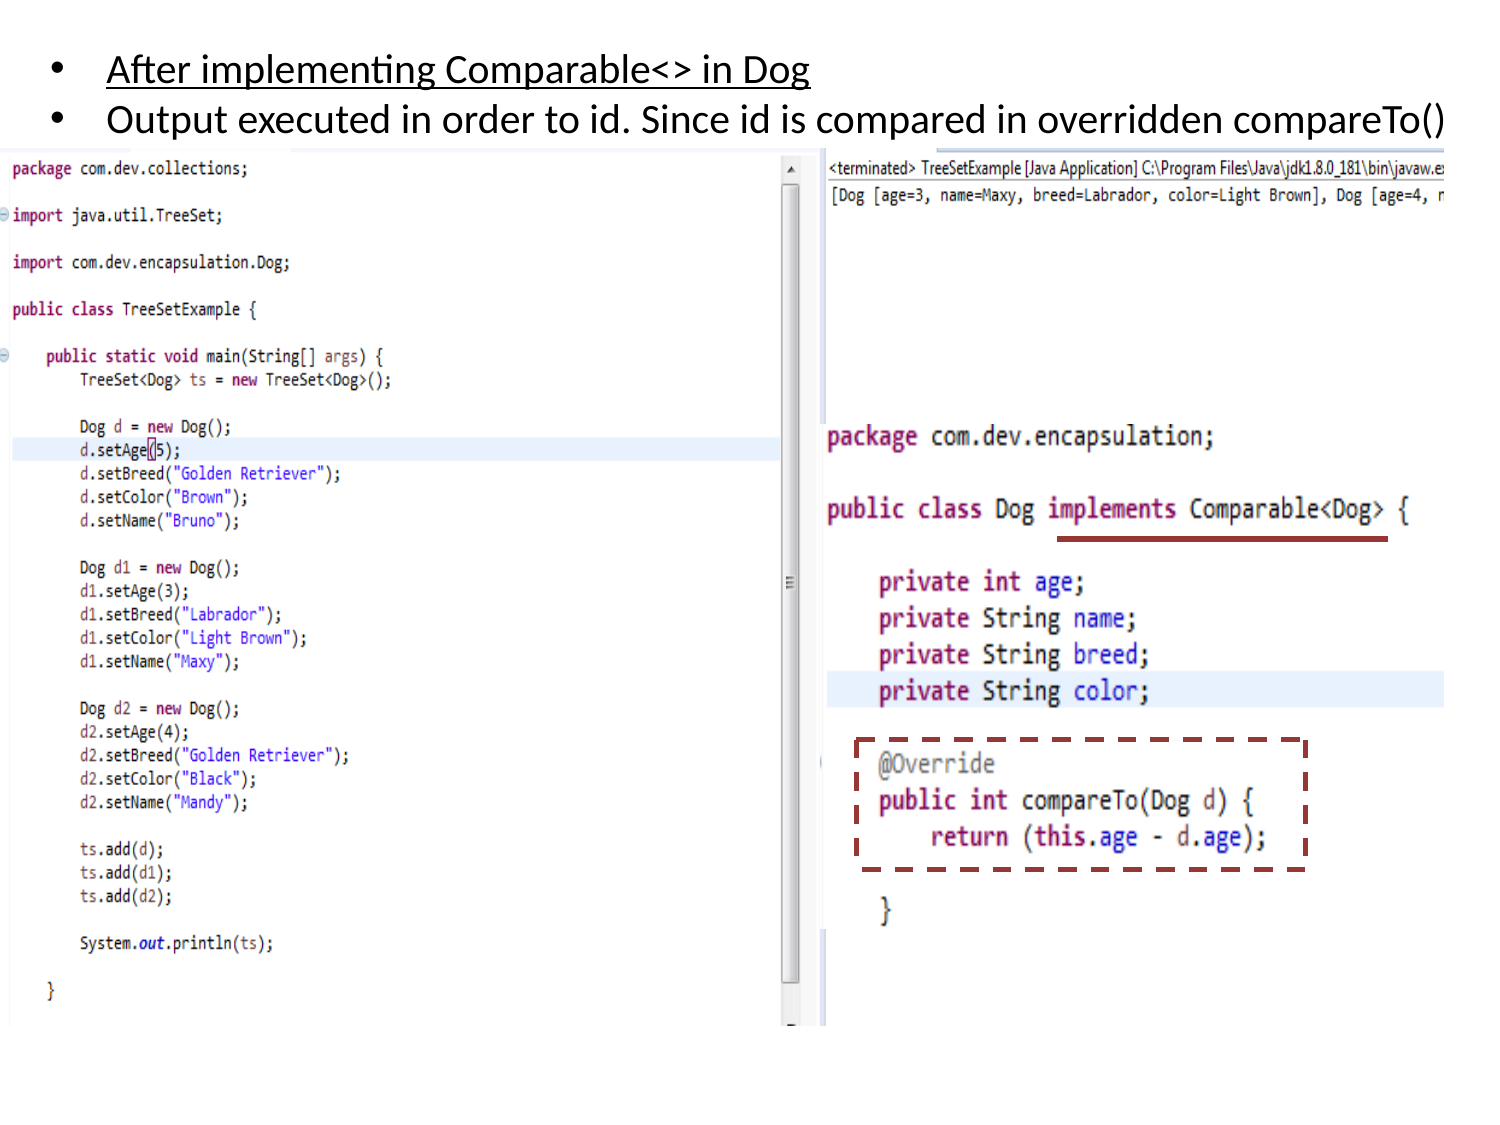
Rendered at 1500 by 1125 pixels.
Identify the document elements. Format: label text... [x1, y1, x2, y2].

picture [0, 148, 1445, 1026]
text_box After implementing Comparable<> in Dog Output executed in order to id. Since id is compared in overridden compareTo() [35, 34, 1472, 150]
